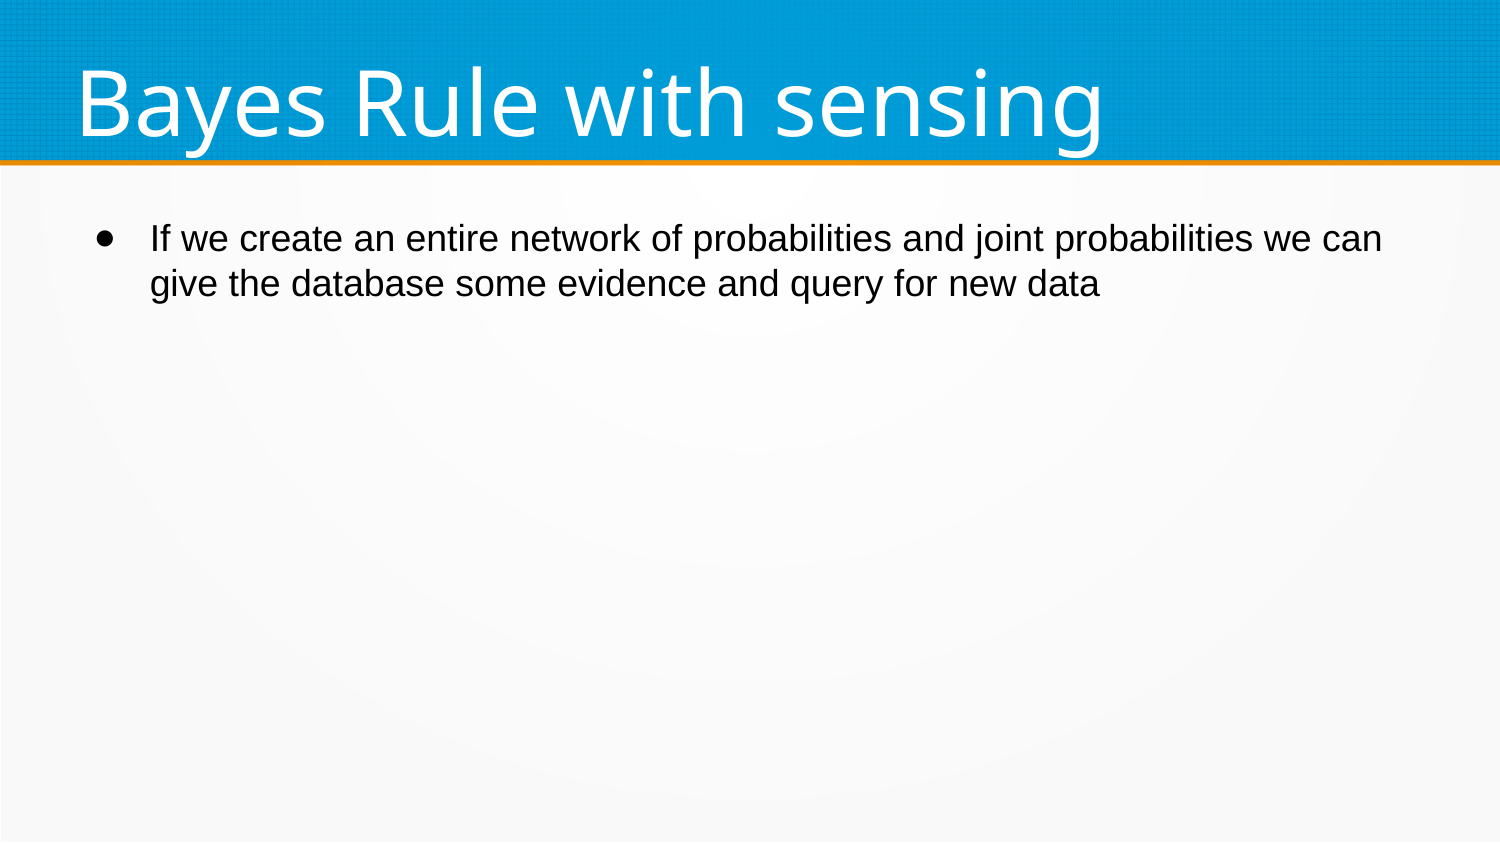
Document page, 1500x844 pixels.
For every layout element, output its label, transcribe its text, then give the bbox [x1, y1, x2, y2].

text_box Bayes Rule with sensing [74, 13, 1425, 155]
text_box If we create an entire network of probabilities and joint probabilities we can give the database some evidence and query for new data [74, 214, 1418, 735]
picture [0, 161, 1500, 844]
